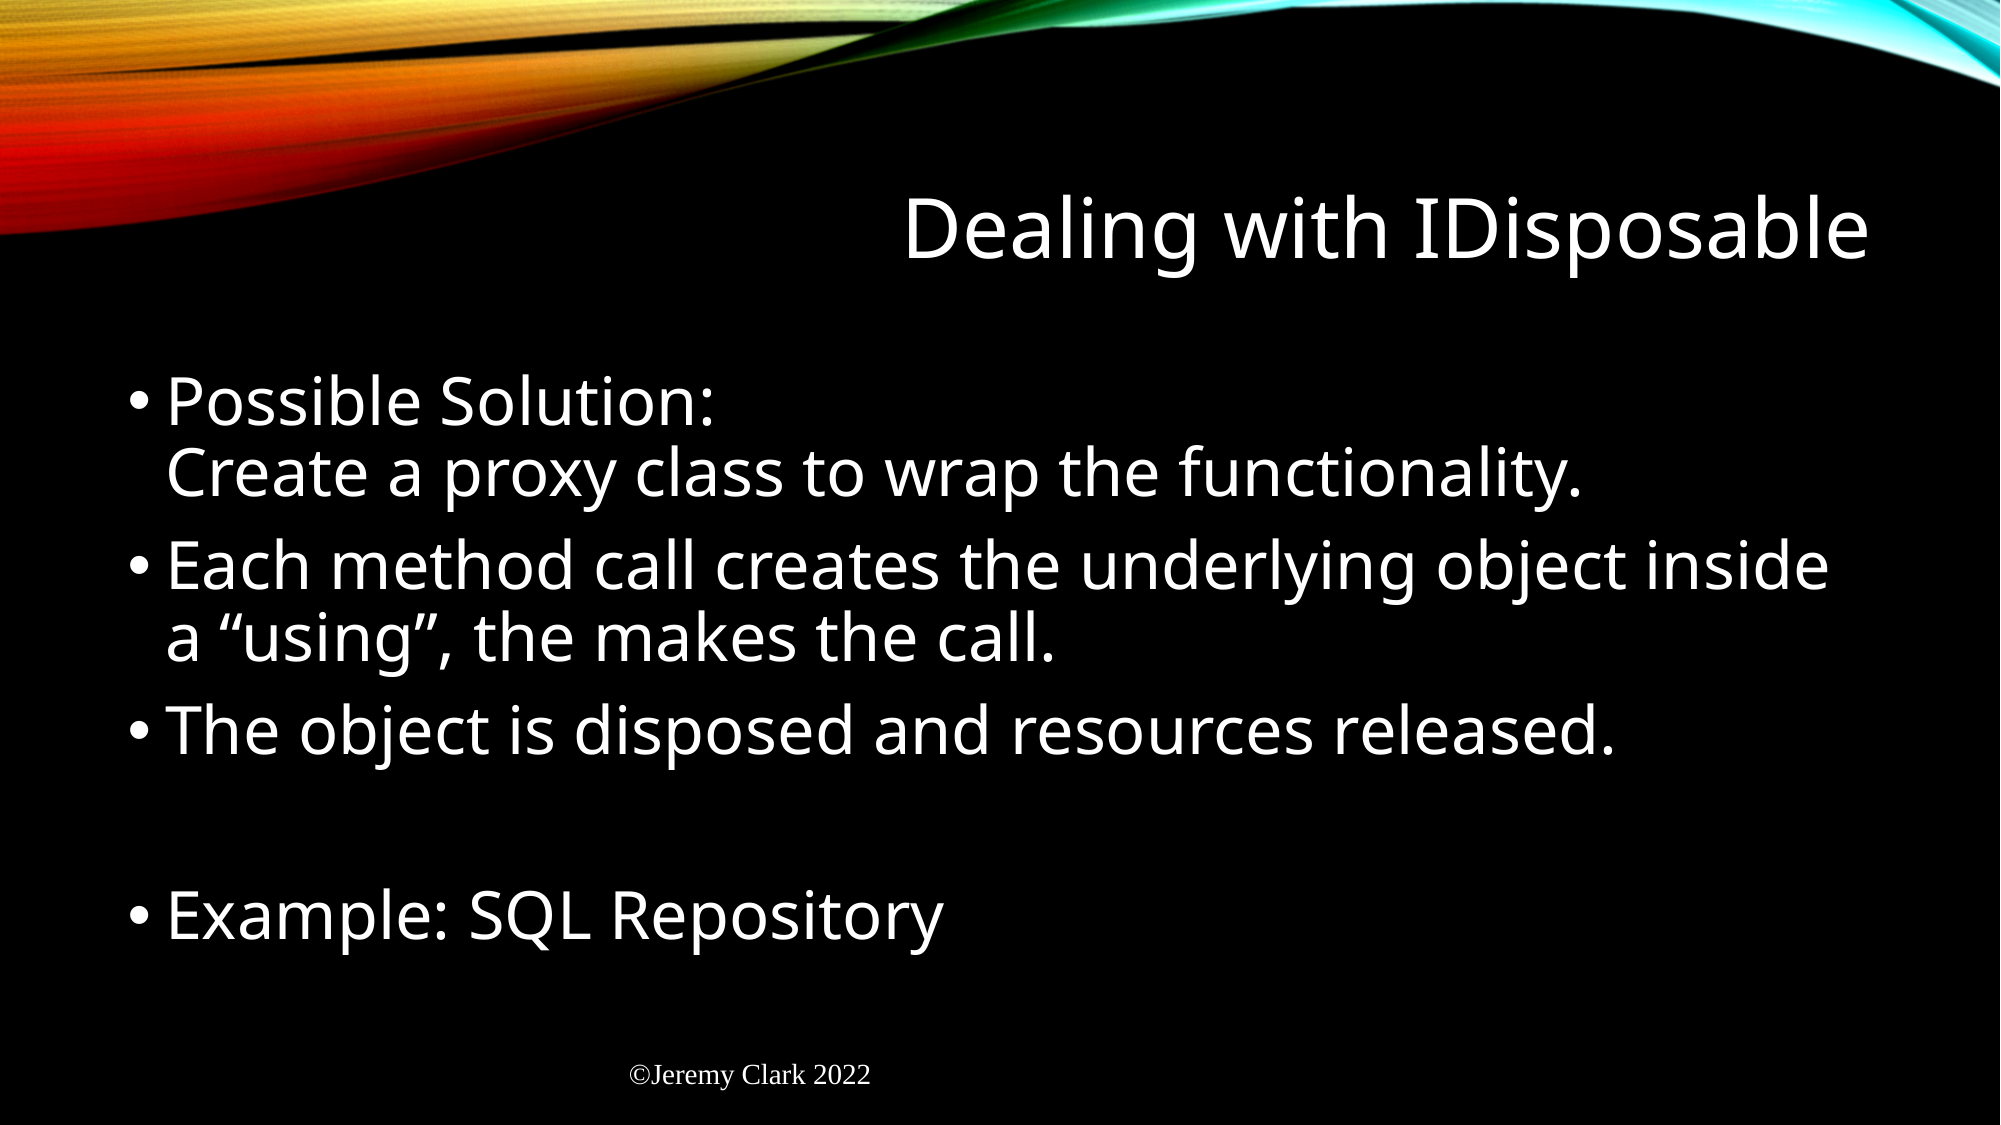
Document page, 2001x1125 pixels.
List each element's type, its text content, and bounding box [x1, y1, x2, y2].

list Possible Solution: Create a proxy class to wrap the functionality. Each method call creates the underlying object inside a “using”, the makes the call. The object is disposed and resources released. Example: SQL Repository [112, 360, 1888, 1021]
footer ©Jeremy Clark 2022 [112, 1042, 1388, 1103]
picture [0, 0, 2000, 237]
title Dealing with IDisposable [474, 125, 1888, 338]
